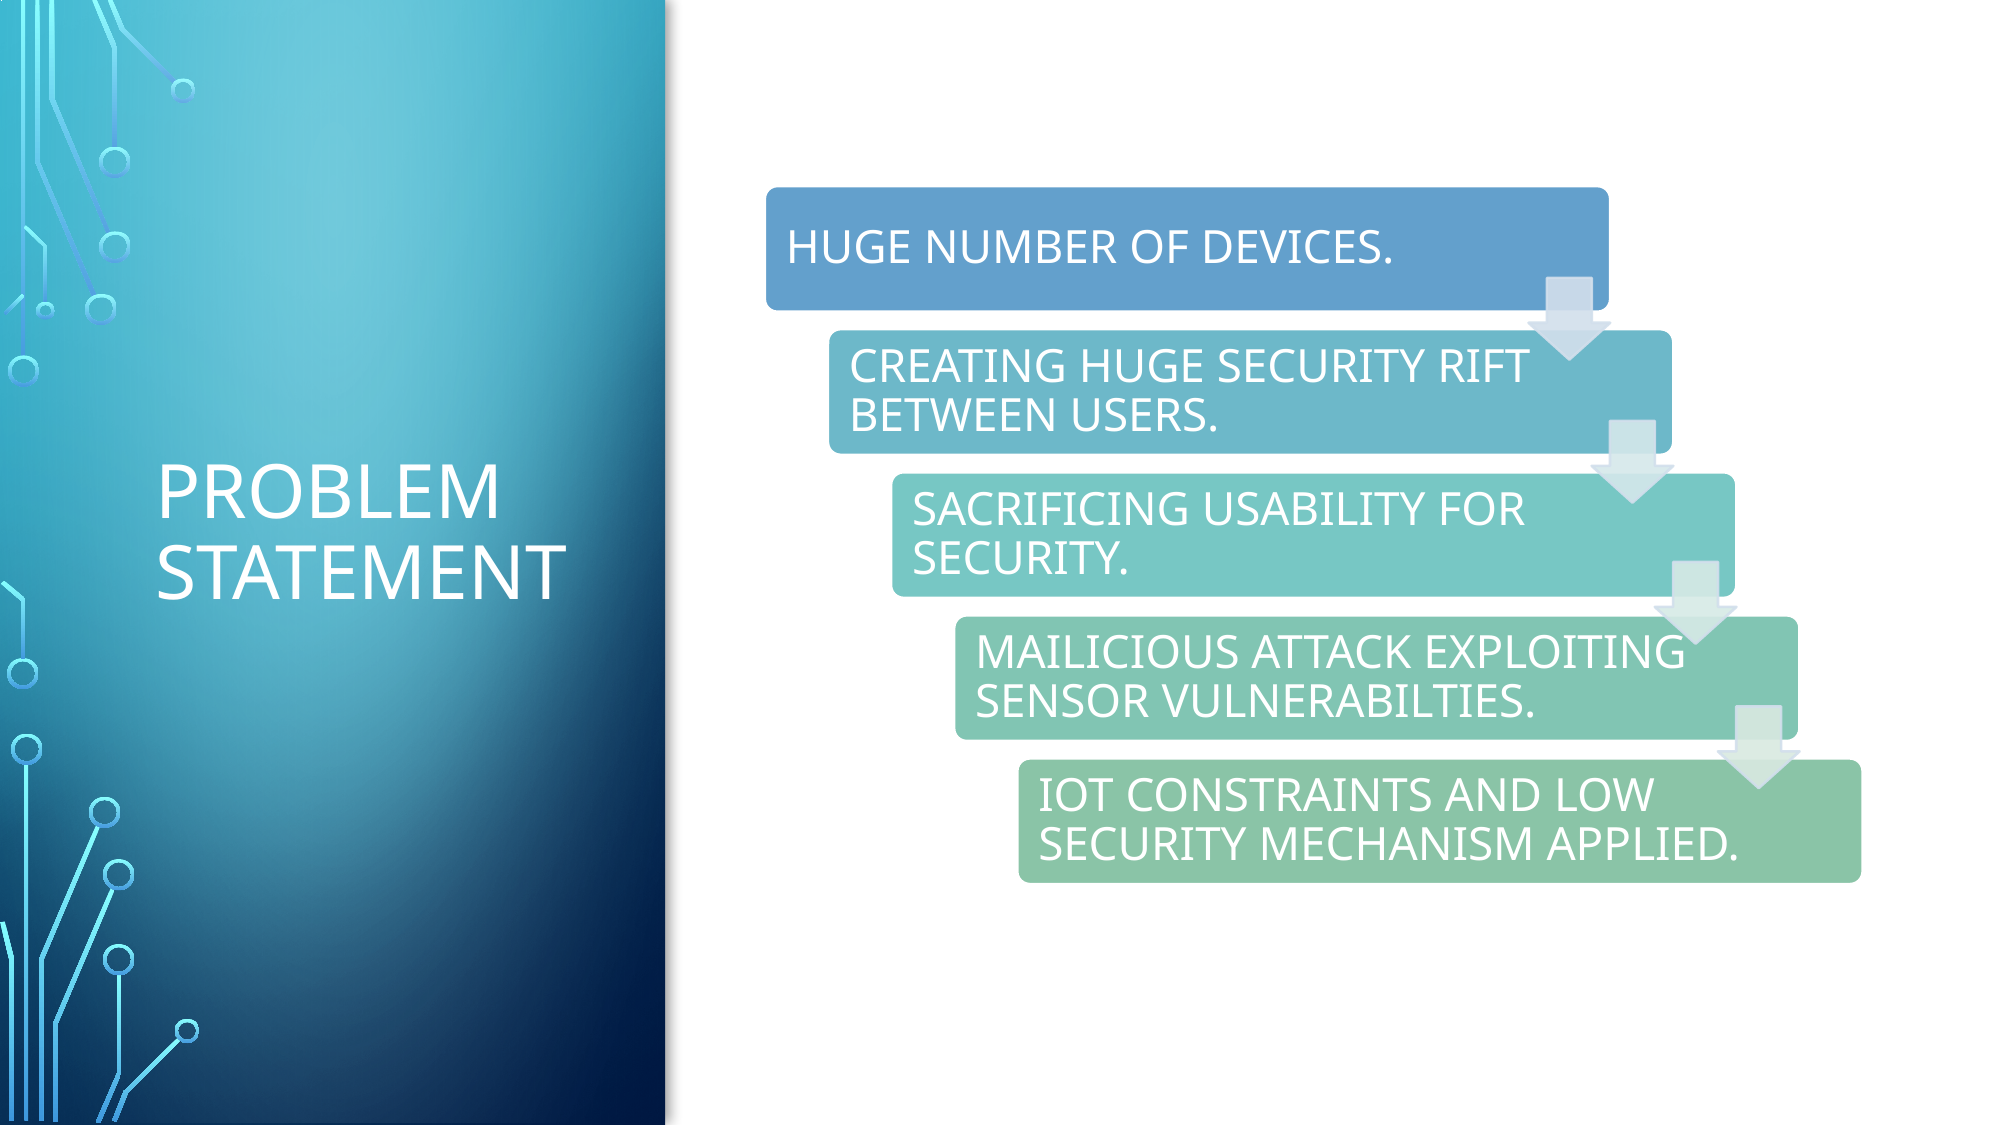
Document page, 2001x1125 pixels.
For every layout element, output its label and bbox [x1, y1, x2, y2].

text_box [678, 0, 2000, 1125]
list [764, 185, 1863, 885]
picture [0, 0, 667, 1125]
